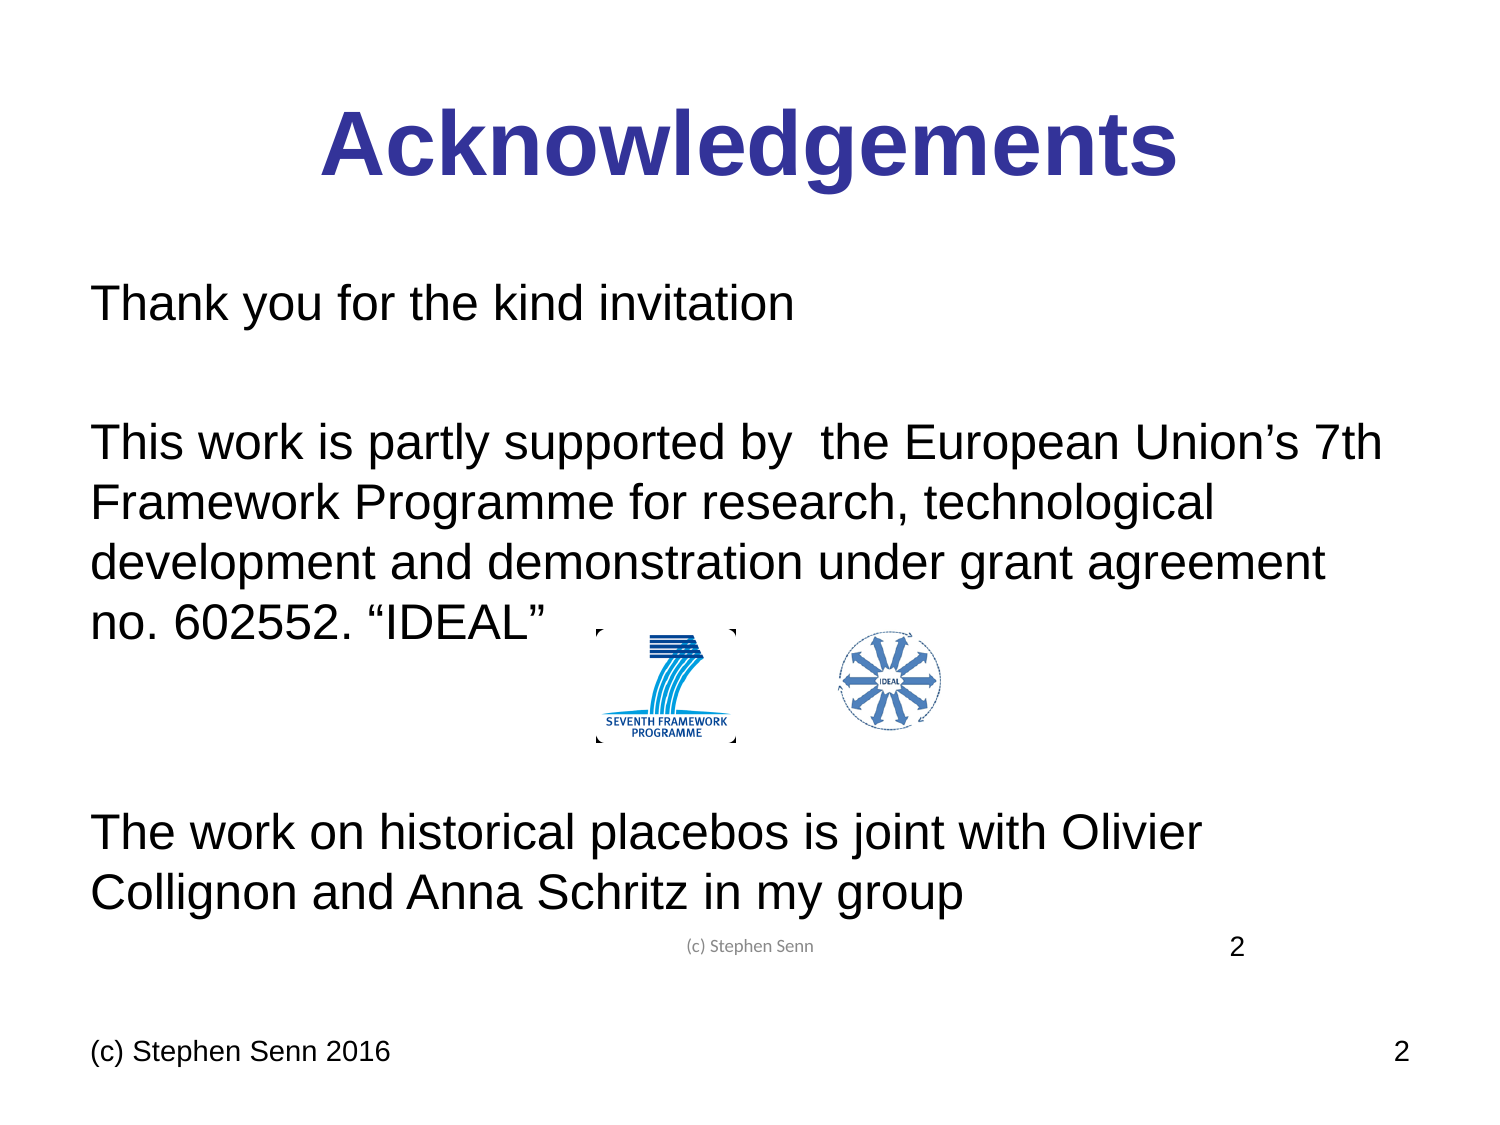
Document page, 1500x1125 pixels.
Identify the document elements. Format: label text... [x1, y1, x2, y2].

slide_number (c) Stephen Senn 2016 [74, 1024, 426, 1103]
picture [820, 628, 959, 732]
text_box 2 [993, 922, 1257, 968]
title Acknowledgements [75, 45, 1425, 233]
picture [595, 628, 736, 743]
text_box (c) Stephen Senn [571, 922, 929, 968]
list Thank you for the kind invitation This work is partly supported by the European Union’s 7th Framework Programme for research, technological development and demonstration under grant agreement no. 602552. “IDEAL” The work on historical placebos is joint with Olivier Collignon and Anna Schritz in my group [75, 262, 1425, 1005]
slide_number 2 [1074, 1024, 1426, 1103]
